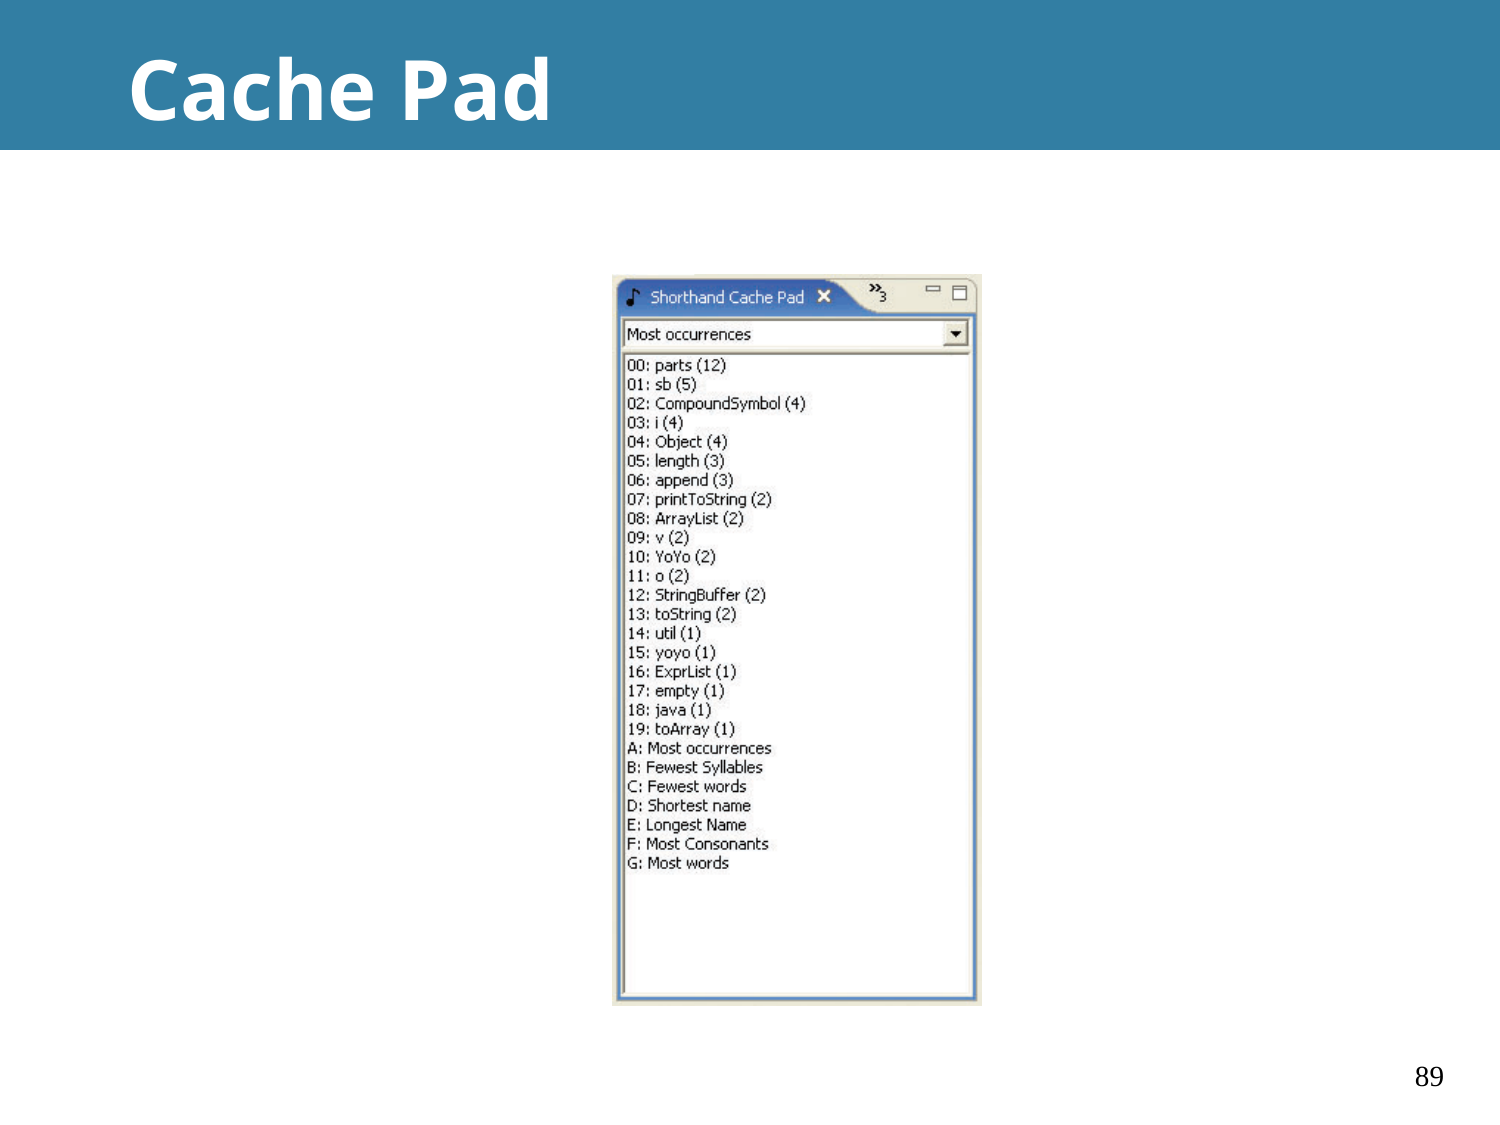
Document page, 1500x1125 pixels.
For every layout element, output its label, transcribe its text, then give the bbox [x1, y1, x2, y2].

title Cache Pad [112, 12, 1500, 163]
picture [612, 274, 982, 1006]
